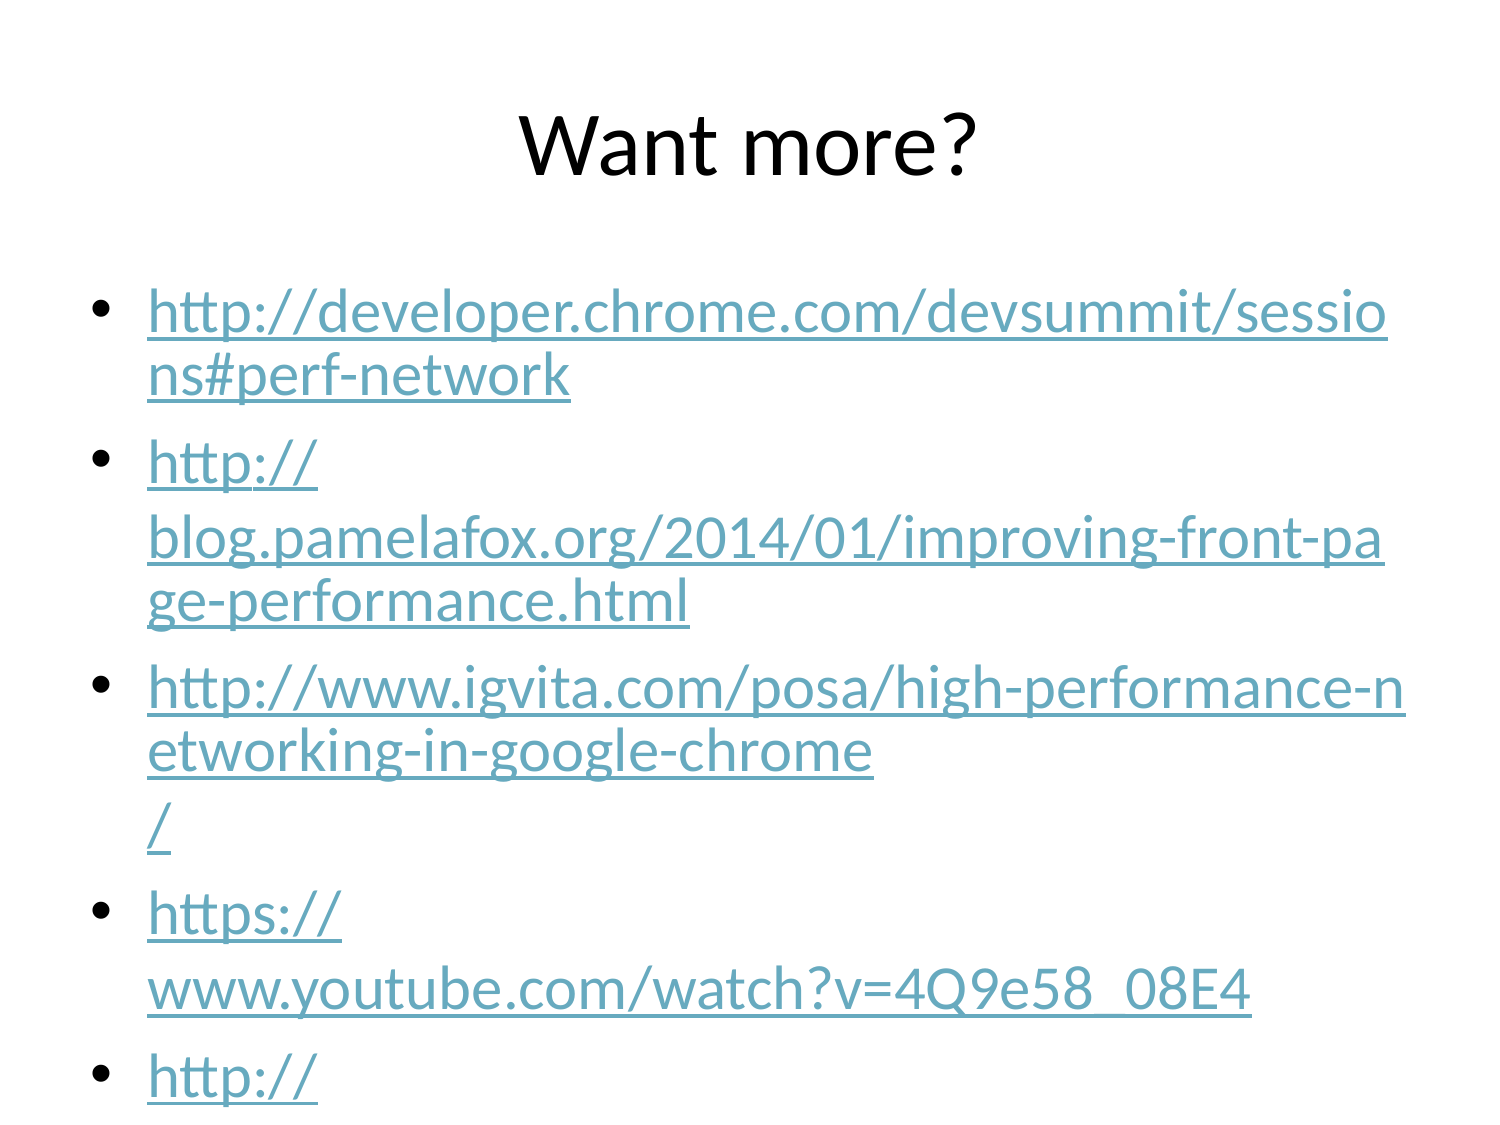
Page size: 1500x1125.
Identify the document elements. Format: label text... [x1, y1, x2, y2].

title Want more? [75, 45, 1425, 233]
list http://developer.chrome.com/devsummit/sessions#perf-network http://blog.pamelafox.org/2014/01/improving-front-page-performance.html http://www.igvita.com/posa/high-performance-networking-in-google-chrome/ https://www.youtube.com/watch?v=4Q9e58_08E4 http://www.slideshare.net/AndyDavies/web-page-test-beyond-the-basics [75, 262, 1425, 1005]
